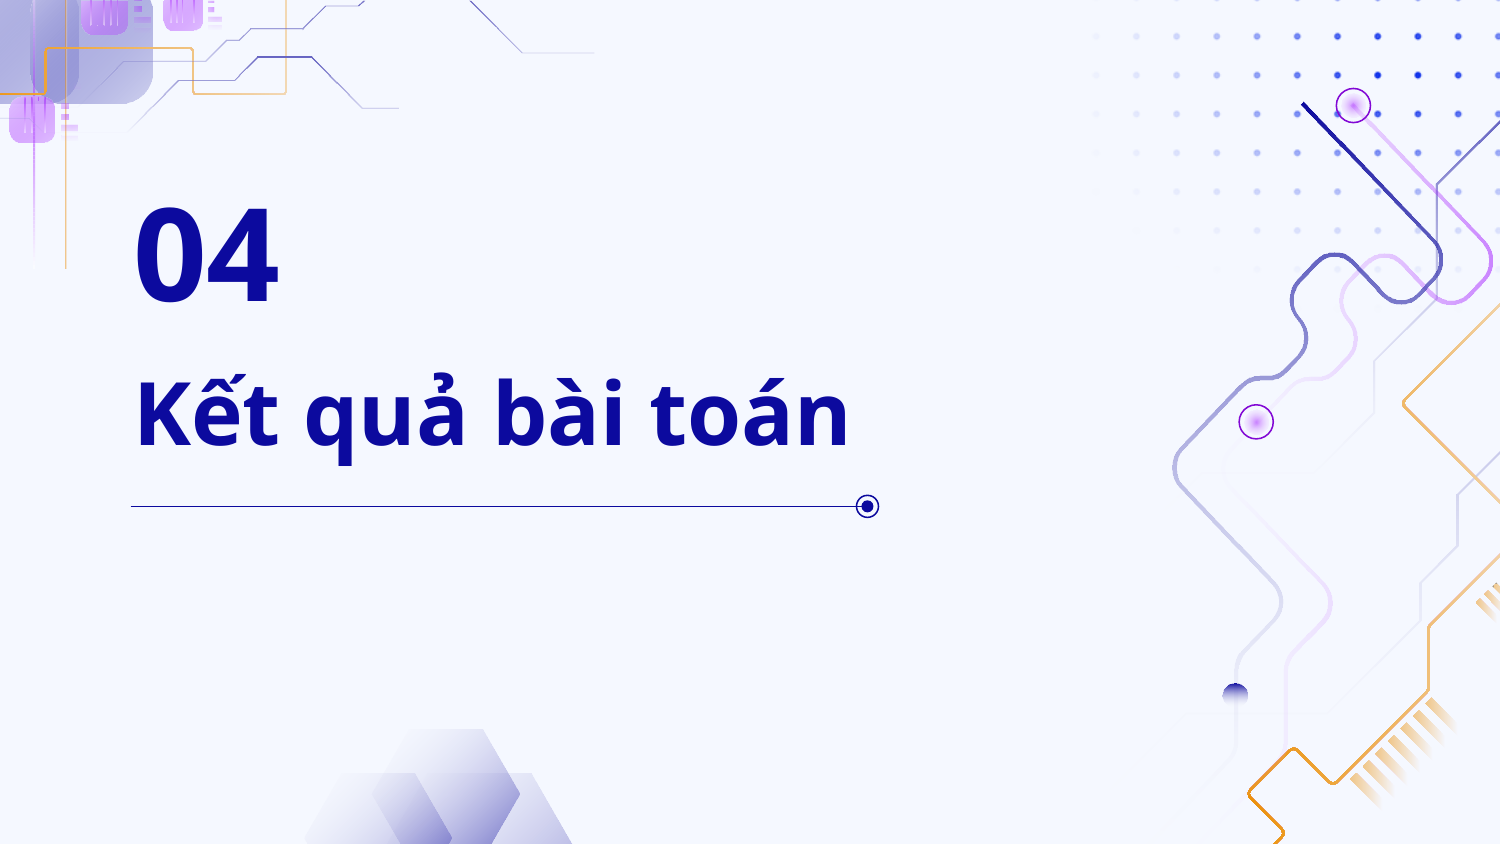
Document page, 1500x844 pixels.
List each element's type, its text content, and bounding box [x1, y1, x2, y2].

title 04 [118, 168, 398, 332]
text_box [303, 728, 583, 844]
title Kết quả bài toán [118, 341, 1058, 480]
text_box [1063, 0, 1500, 844]
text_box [130, 495, 879, 518]
